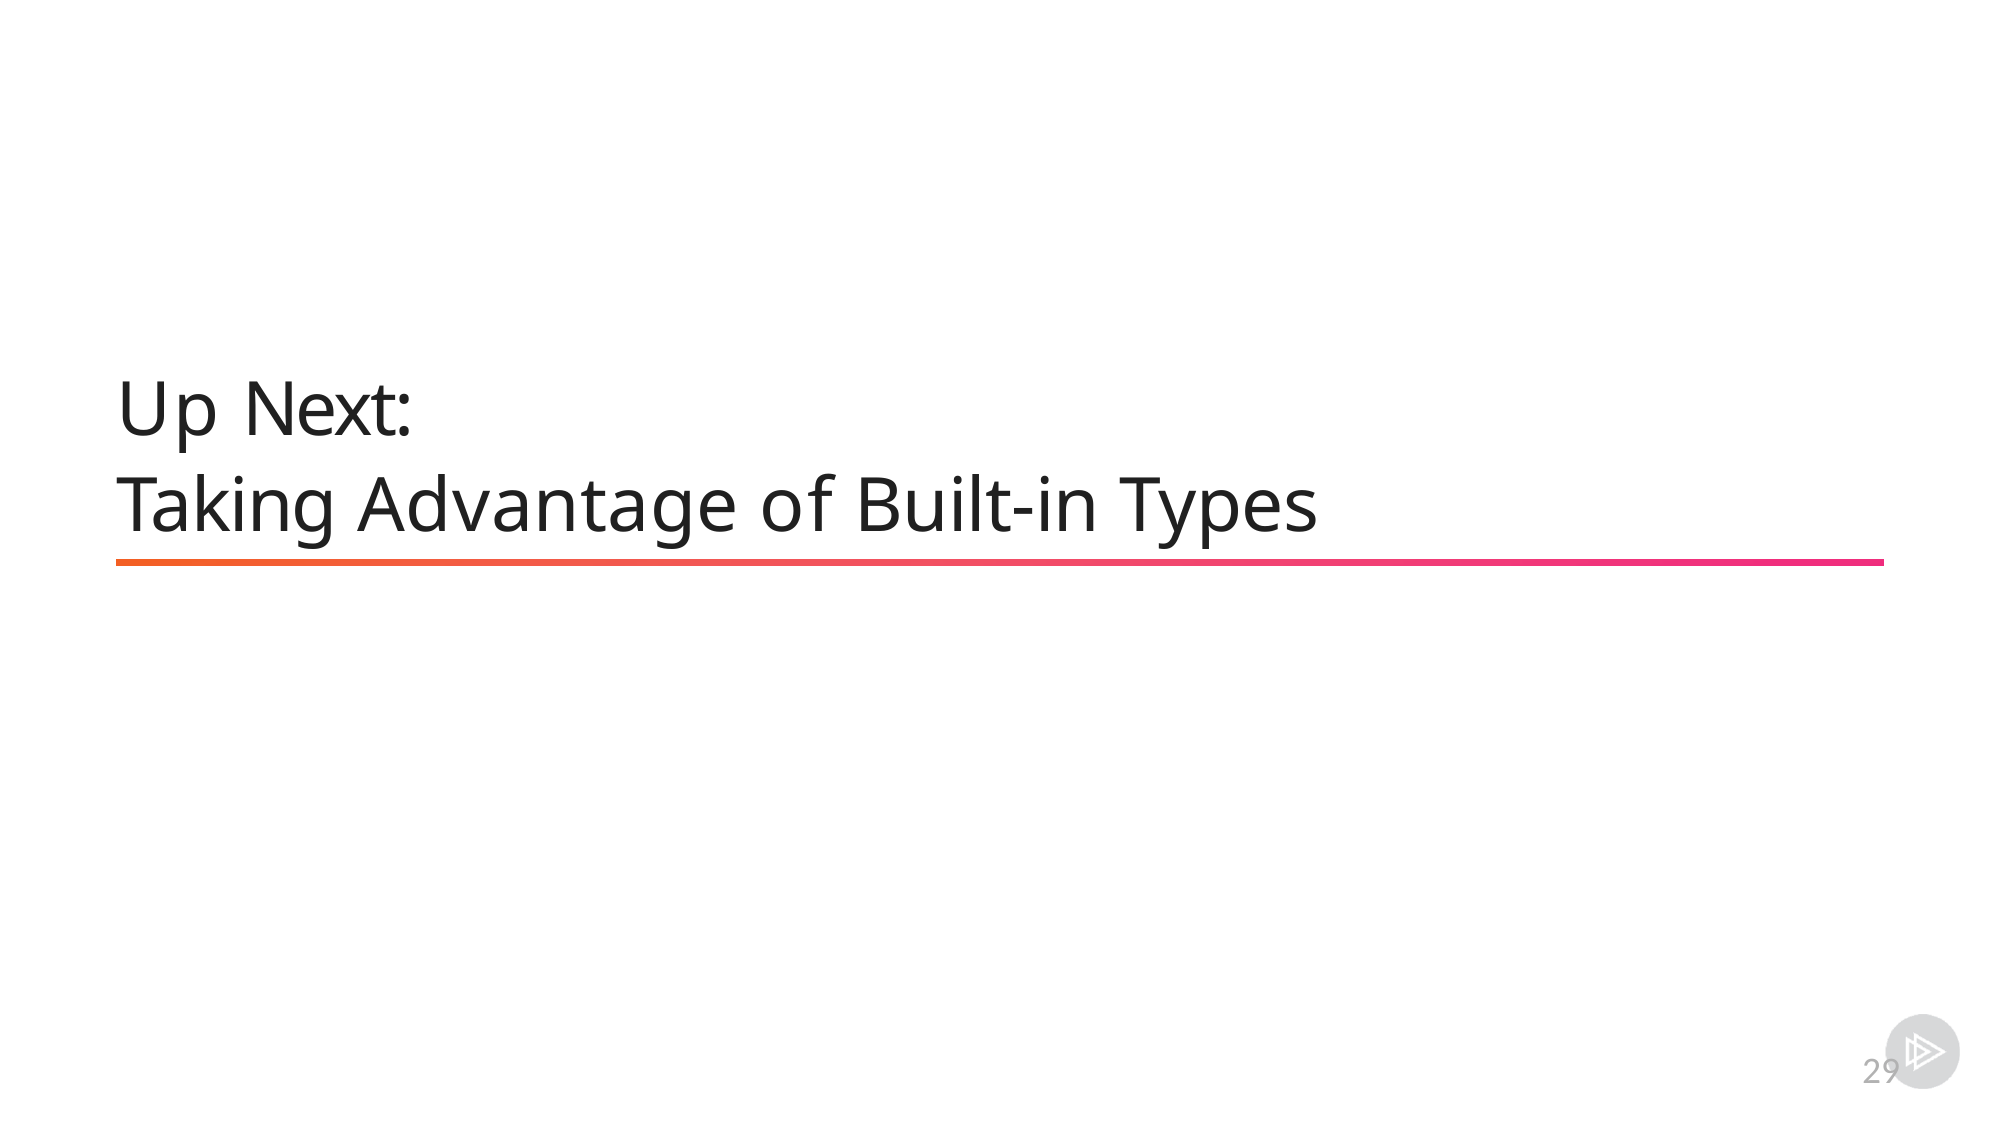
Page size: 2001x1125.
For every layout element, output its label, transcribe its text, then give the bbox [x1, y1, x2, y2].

slide_number 29 [1440, 1046, 1900, 1103]
picture [1885, 1014, 1960, 1089]
title Up Next: Taking Advantage of Built-in Types [114, 352, 1417, 549]
picture [116, 559, 1884, 566]
